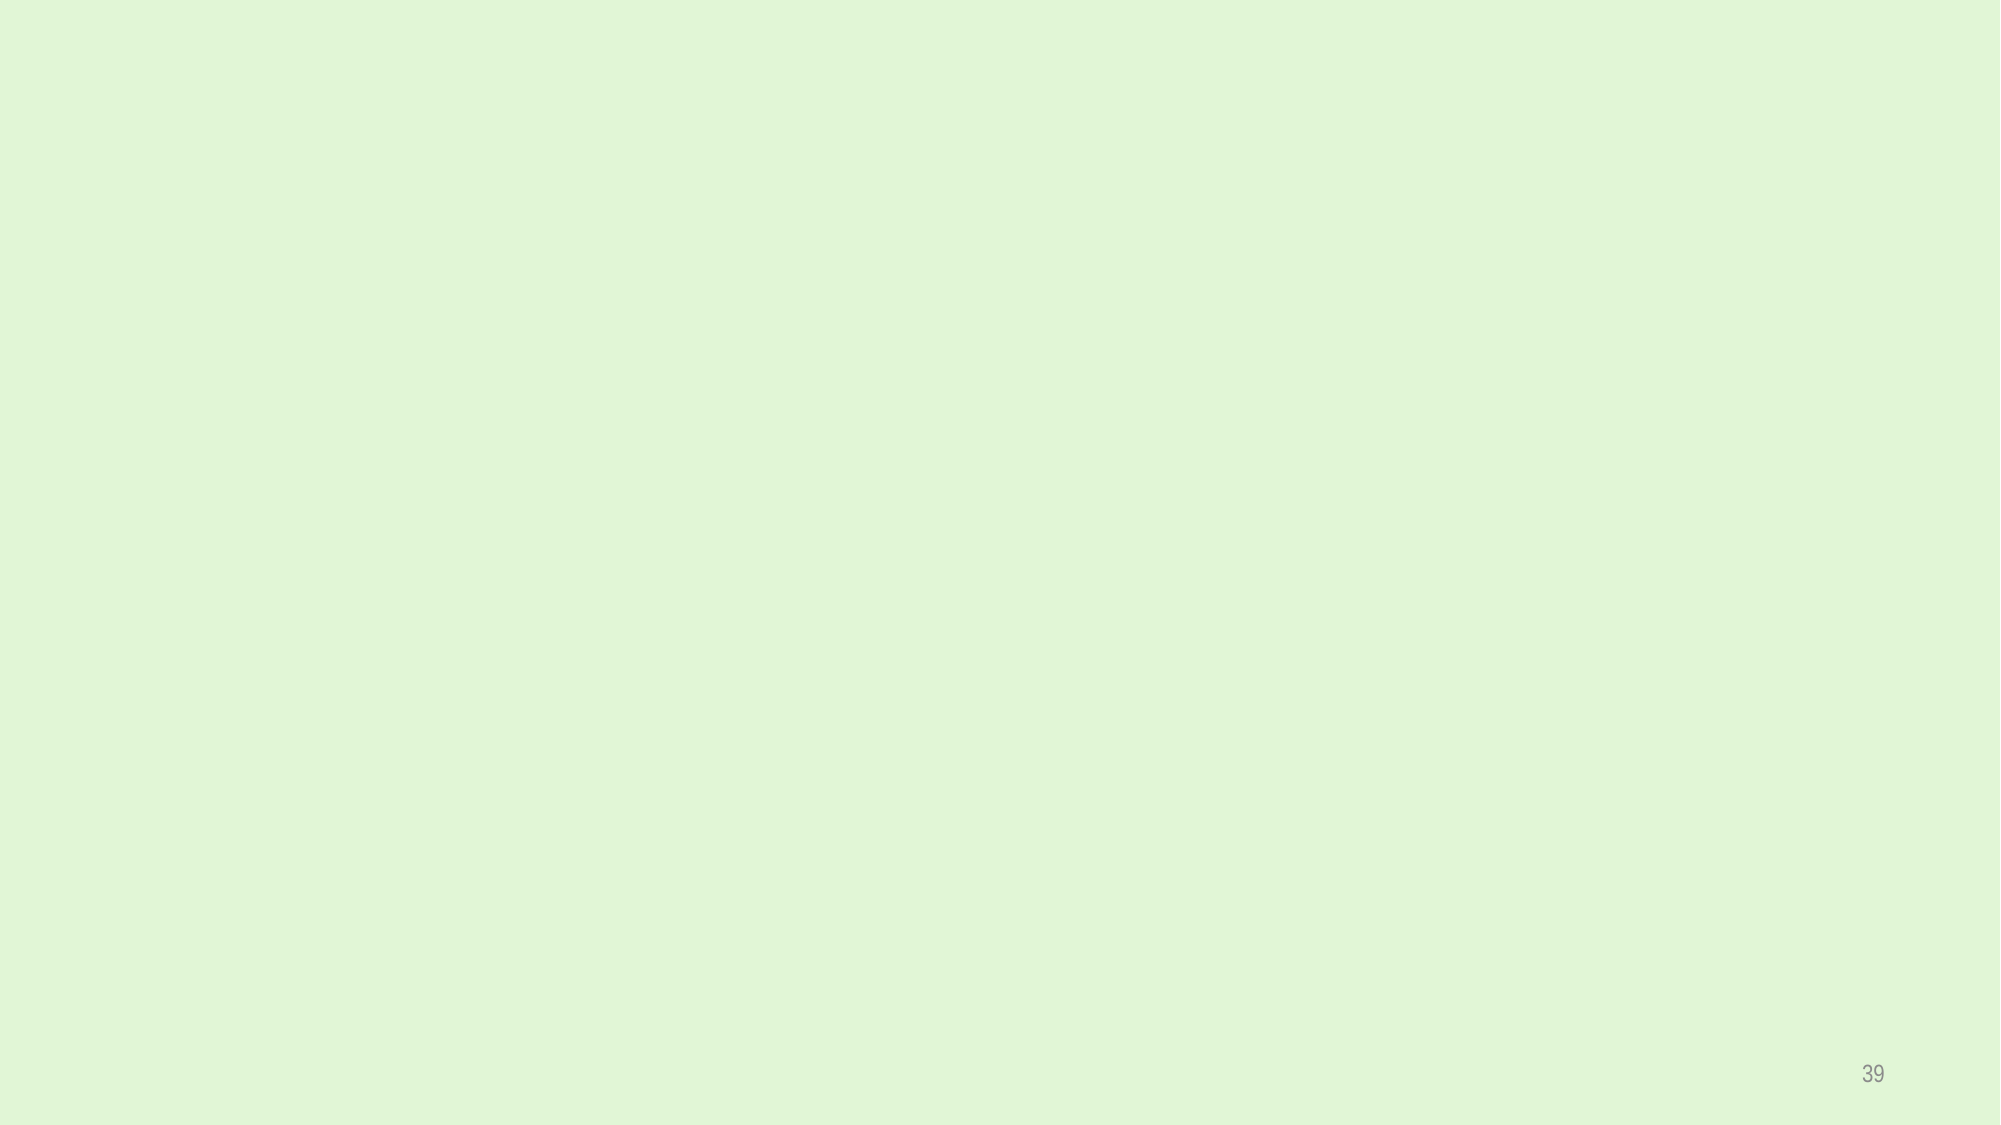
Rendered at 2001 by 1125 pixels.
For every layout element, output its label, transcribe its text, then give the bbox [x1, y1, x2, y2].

slide_number 39 [1433, 1042, 1900, 1103]
